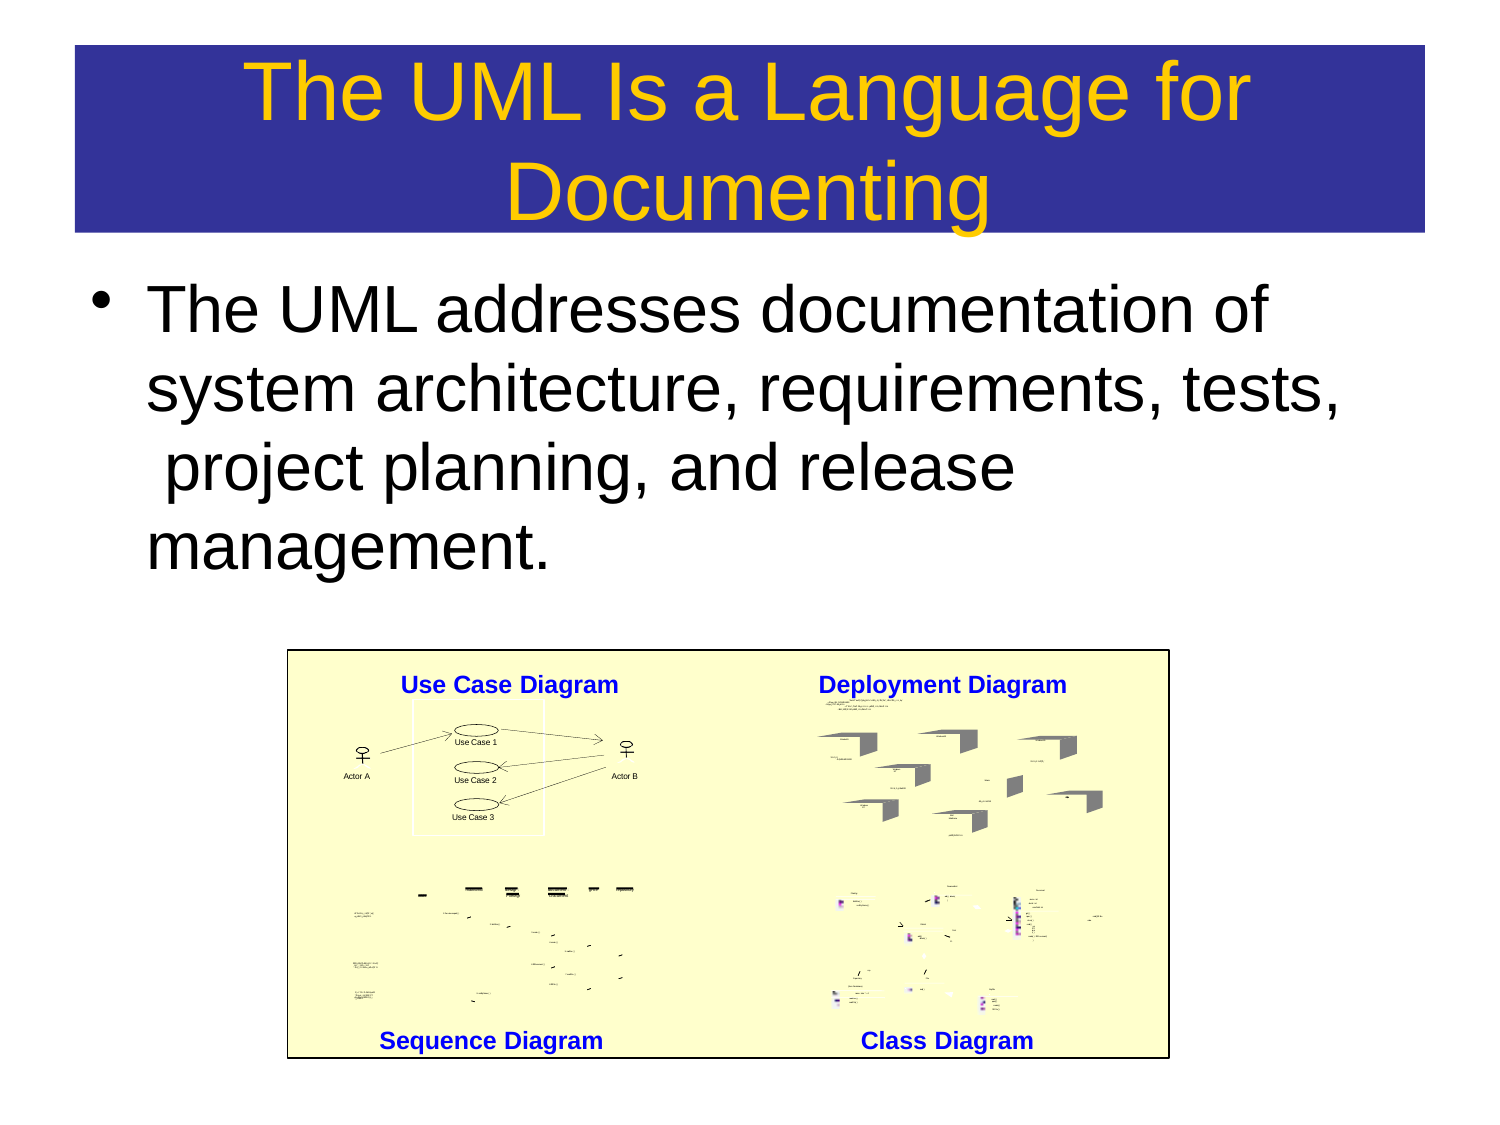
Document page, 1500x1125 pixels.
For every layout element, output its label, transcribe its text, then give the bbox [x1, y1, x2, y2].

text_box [286, 648, 1170, 1059]
text_box [1367, 45, 1425, 233]
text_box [470, 976, 623, 1003]
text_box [550, 932, 623, 957]
text_box The UML addresses documentation of system architecture, requirements, tests, project planning, and release management. [87, 266, 1347, 586]
title The UML Is a Language for Documenting [133, 24, 1367, 238]
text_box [353, 741, 986, 1015]
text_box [380, 698, 607, 740]
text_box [466, 887, 600, 919]
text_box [830, 894, 1060, 999]
text_box [74, 45, 133, 233]
